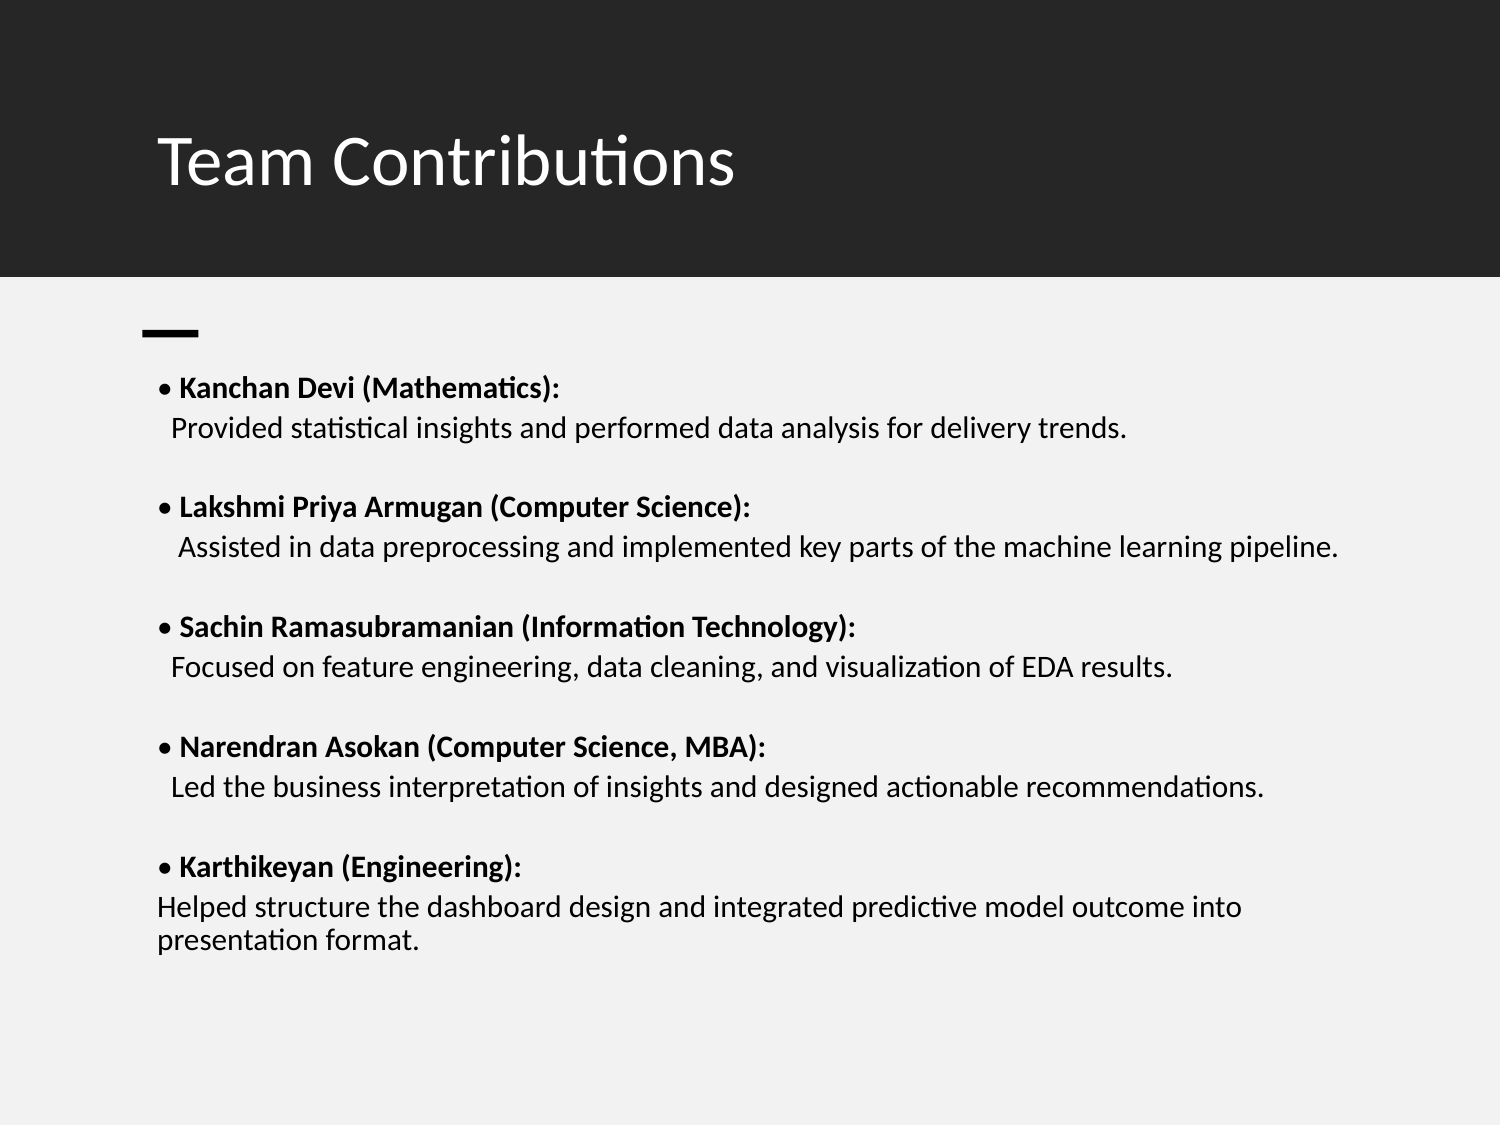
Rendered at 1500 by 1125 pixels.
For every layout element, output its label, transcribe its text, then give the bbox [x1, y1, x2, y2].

text_box [0, 275, 1500, 1125]
title Team Contributions [142, 104, 1359, 253]
text_box [0, 0, 1500, 275]
list • Kanchan Devi (Mathematics): Provided statistical insights and performed data analysis for delivery trends. • Lakshmi Priya Armugan (Computer Science): Assisted in data preprocessing and implemented key parts of the machine learning pipeline. • Sachin Ramasubramanian (Information Technology): Focused on feature engineering, data cleaning, and visualization of EDA results. • Narendran Asokan (Computer Science, MBA): Led the business interpretation of insights and designed actionable recommendations. • Karthikeyan (Engineering): Helped structure the dashboard design and integrated predictive model outcome into presentation format. [142, 363, 1358, 1014]
text_box [140, 328, 201, 339]
